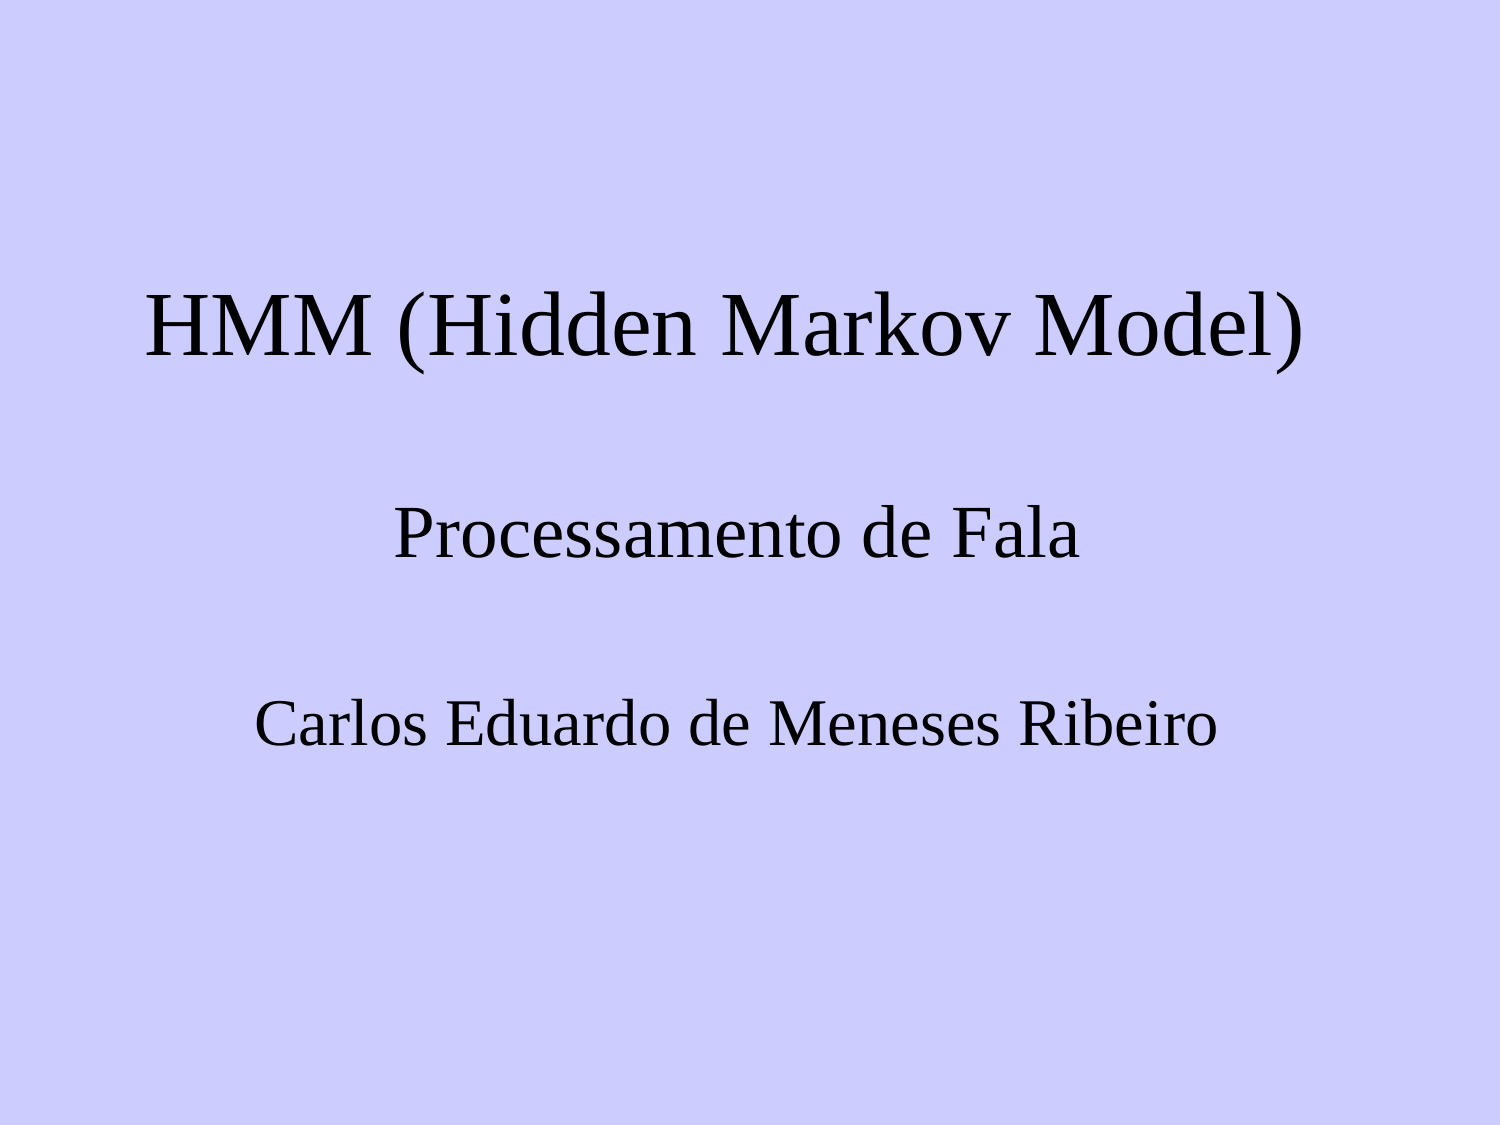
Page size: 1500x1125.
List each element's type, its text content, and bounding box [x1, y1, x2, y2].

title HMM (Hidden Markov Model) [87, 224, 1363, 413]
subtitle Processamento de Fala Carlos Eduardo de Meneses Ribeiro [212, 474, 1263, 763]
